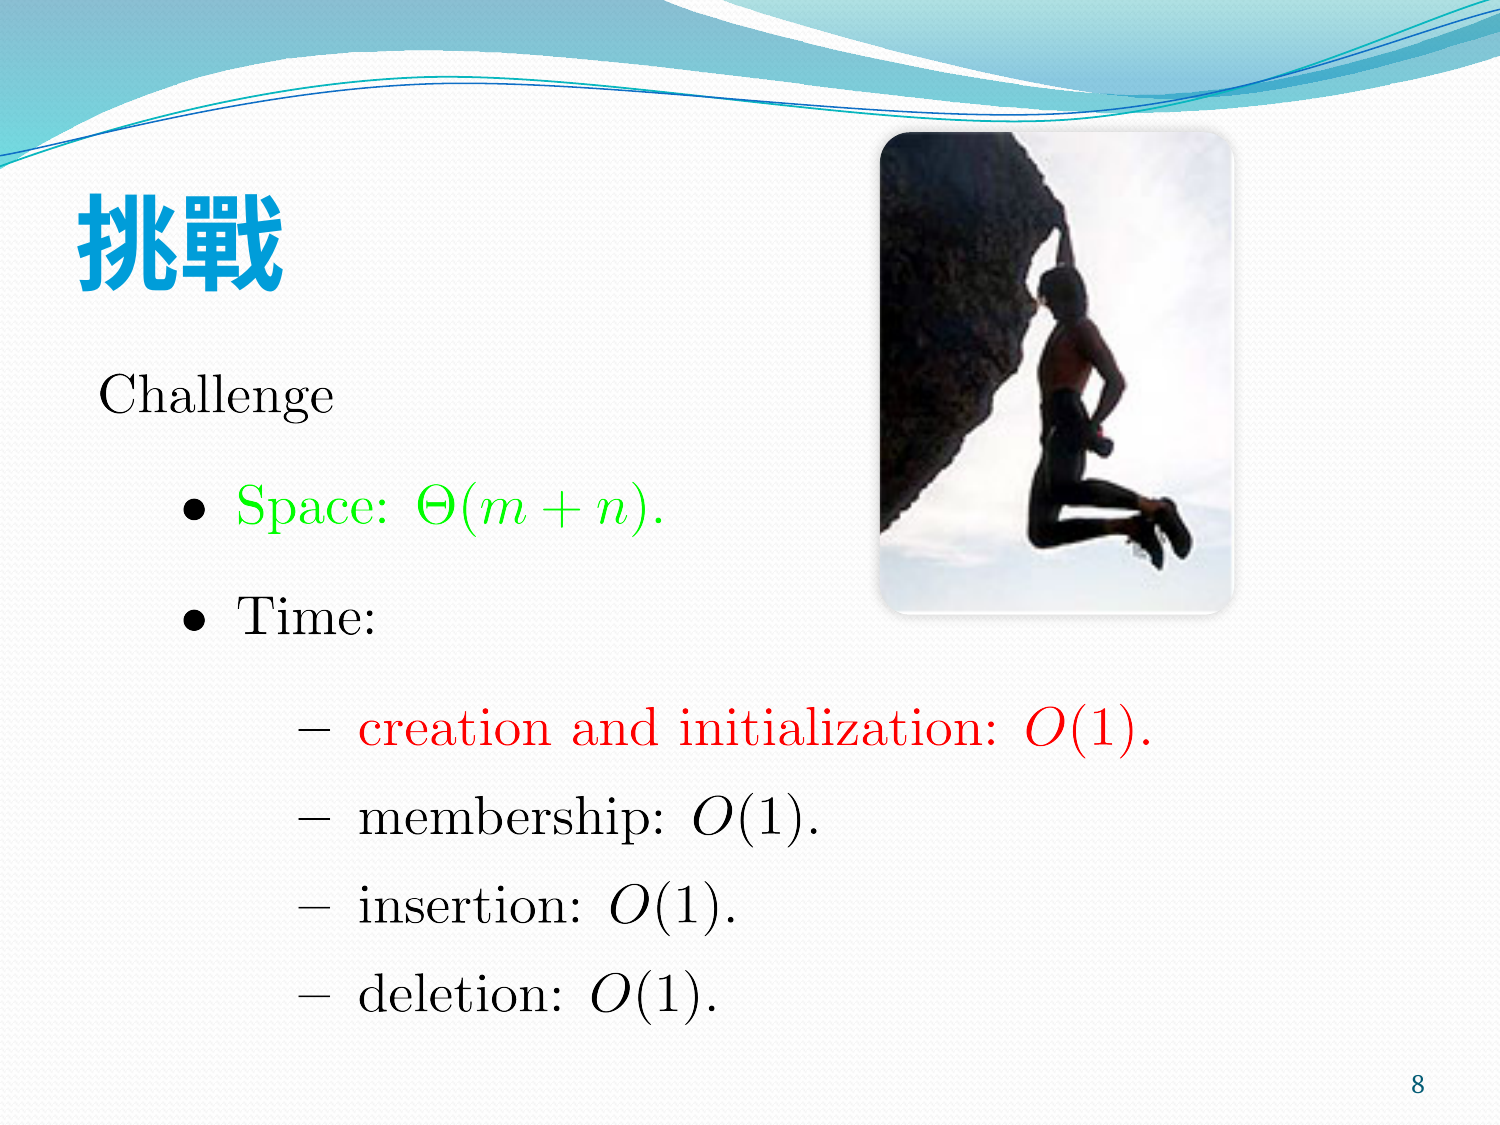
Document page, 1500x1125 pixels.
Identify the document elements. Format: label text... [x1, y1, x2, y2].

slide_number 8 [1299, 1042, 1425, 1103]
title 挑戰 [75, 115, 1425, 303]
slide_number 17 [1235, 134, 1242, 303]
picture [100, 131, 1235, 1026]
slide_number 17 [872, 133, 879, 303]
